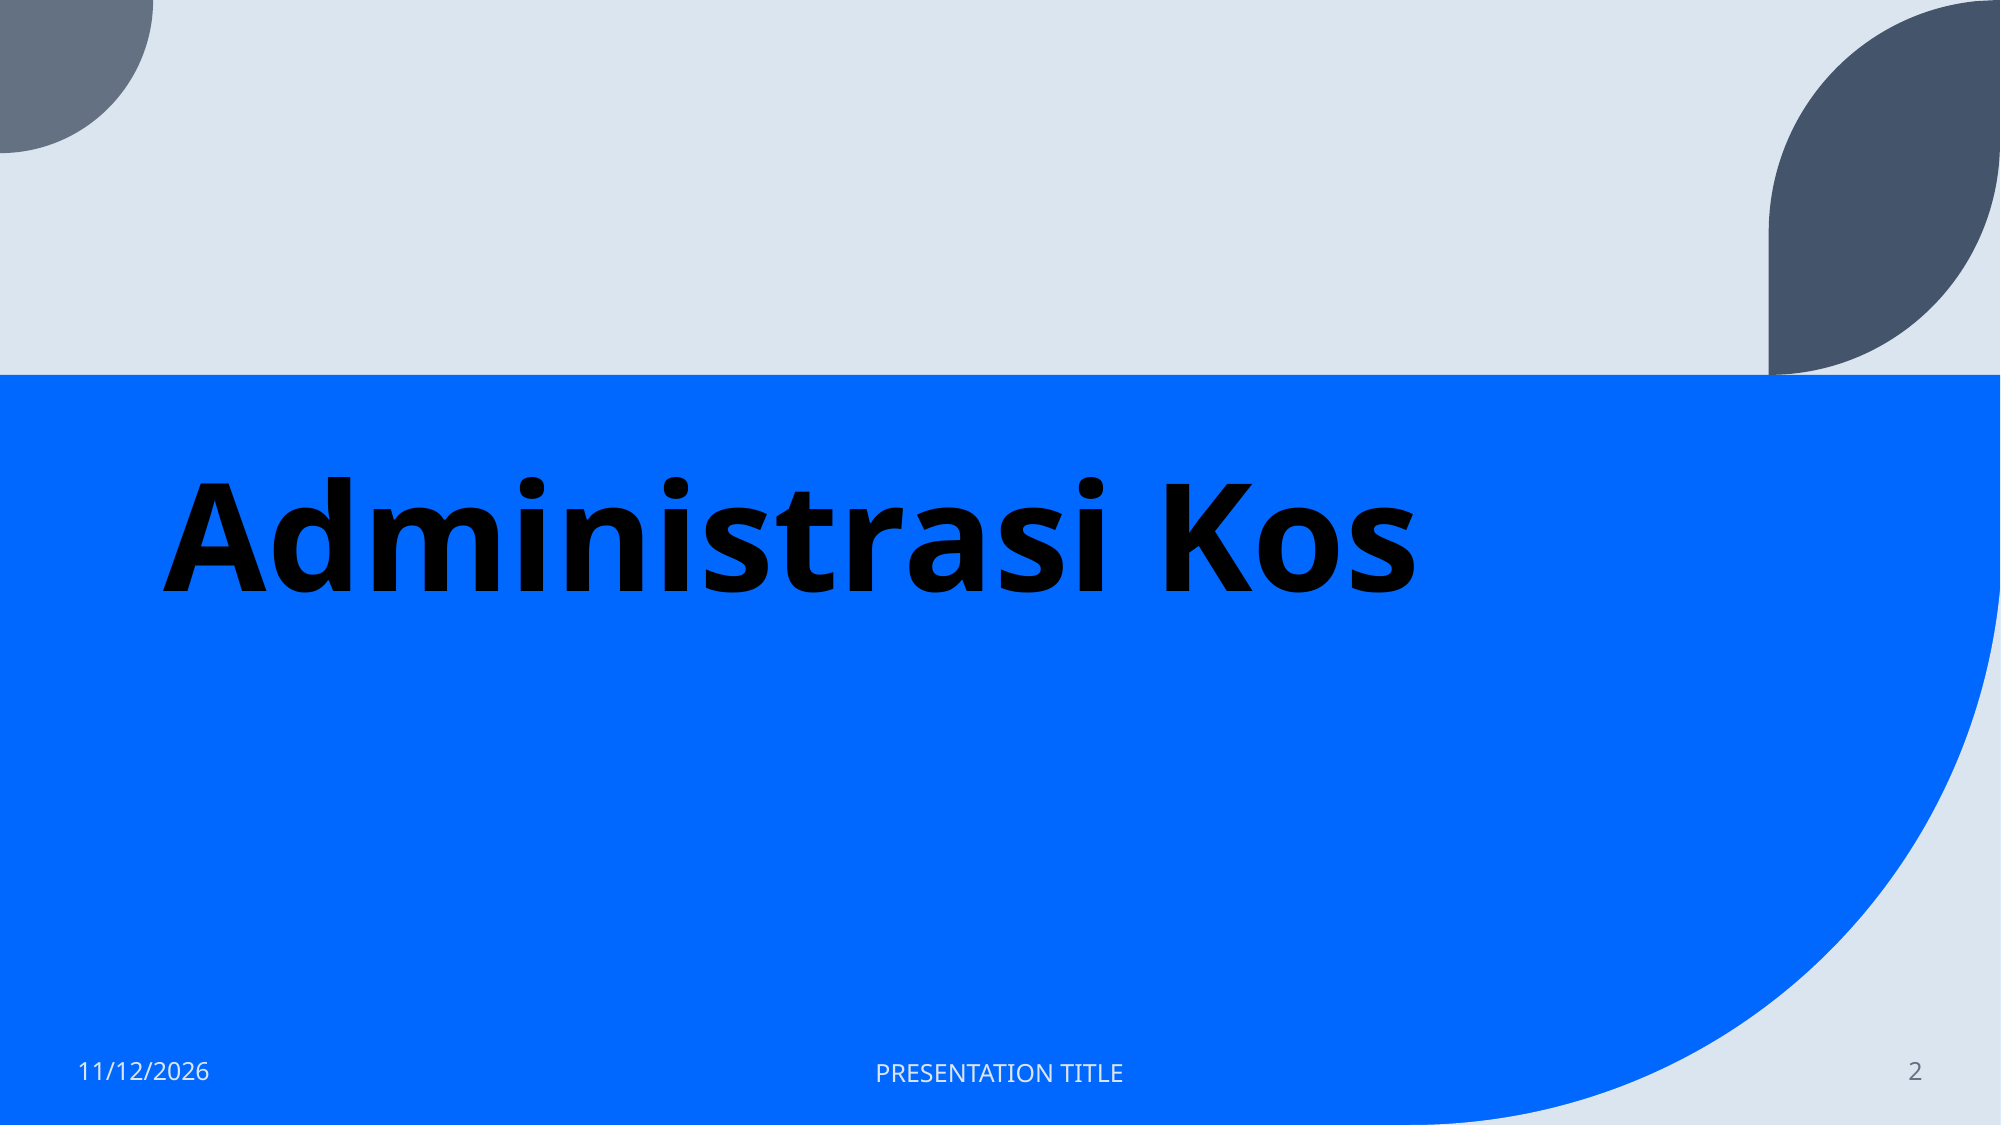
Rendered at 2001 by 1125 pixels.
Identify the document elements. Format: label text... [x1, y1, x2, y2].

slide_number 2 [1674, 1042, 1938, 1103]
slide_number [62, 1042, 513, 1103]
footer PRESENTATION TITLE [662, 1042, 1338, 1103]
title Administrasi Kos [148, 78, 1969, 632]
